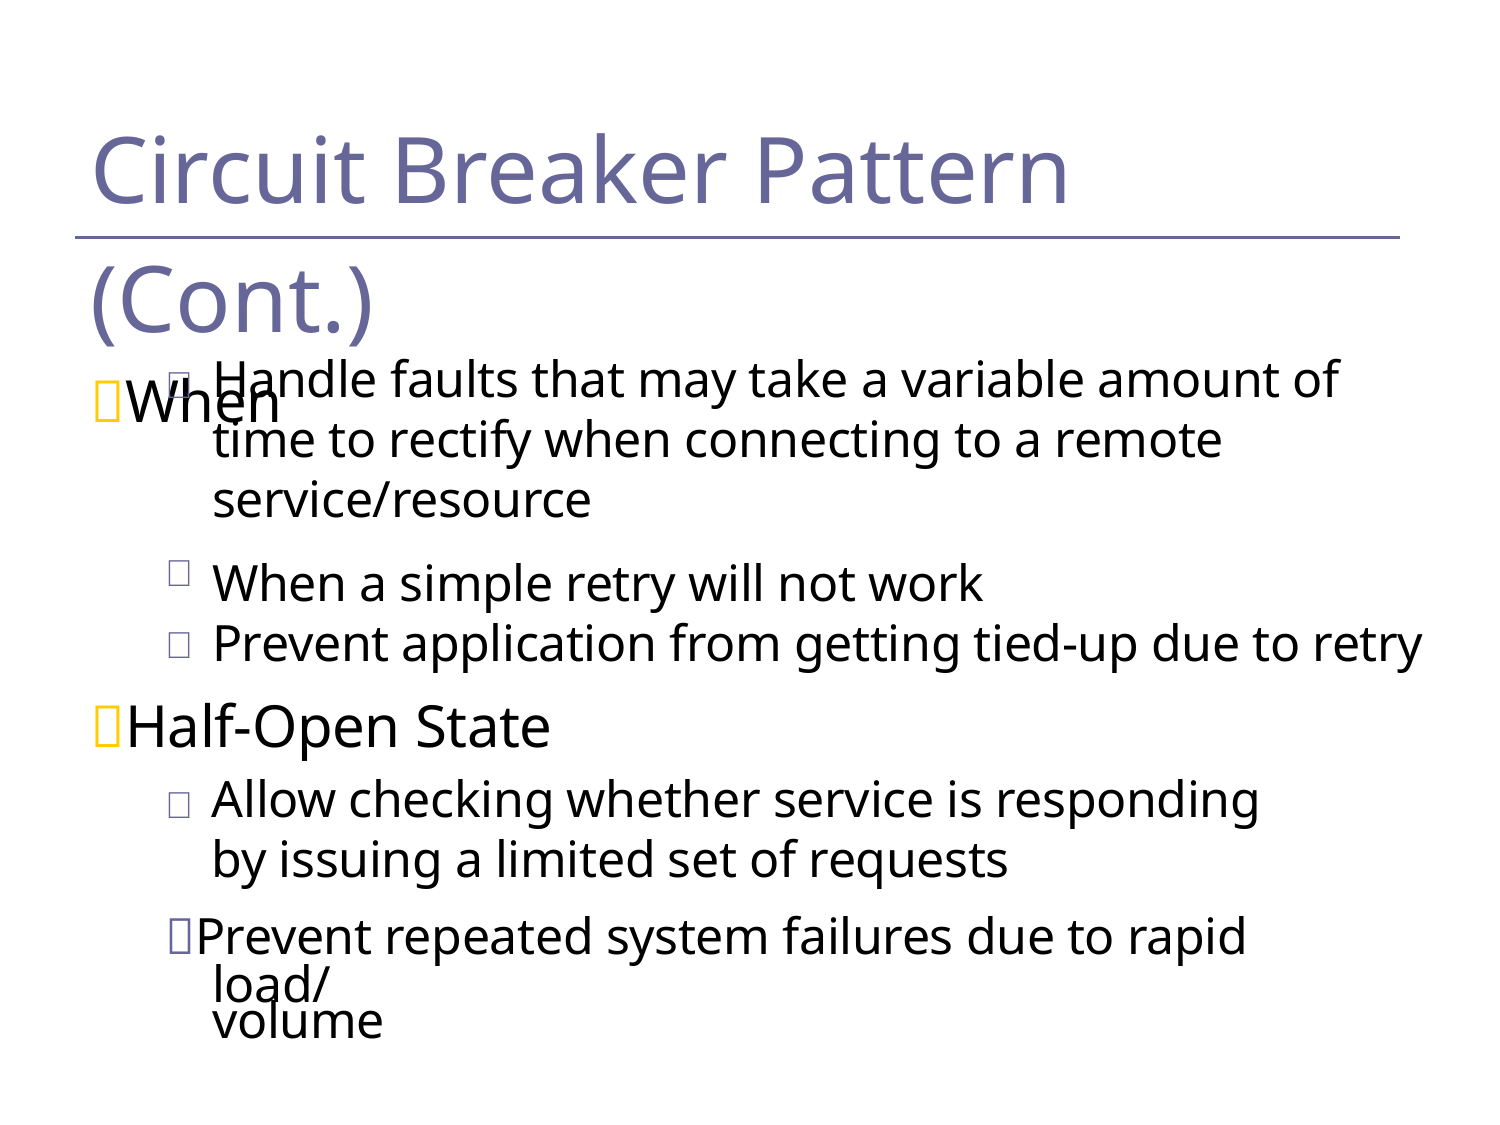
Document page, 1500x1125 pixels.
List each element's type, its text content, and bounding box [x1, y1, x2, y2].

text_box Prevent repeated system failures due to rapid [164, 880, 1257, 965]
text_box Circuit Breaker Pattern (Cont.) When [89, 249, 1363, 435]
text_box   [164, 521, 194, 666]
text_box Allow checking whether service is responding by issuing a limited set of requests [211, 767, 1322, 887]
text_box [74, 235, 1401, 240]
text_box  [164, 320, 194, 406]
text_box  [164, 740, 194, 826]
text_box Half-Open State [89, 675, 591, 760]
text_box load/volume [212, 976, 501, 1049]
text_box Circuit Breaker Pattern (Cont.) When [89, 93, 1363, 234]
text_box Handle faults that may take a variable amount of time to rectify when connecting to a remote service/resource When a simple retry will not work Prevent application from getting tied-up due to retry [212, 347, 1432, 671]
